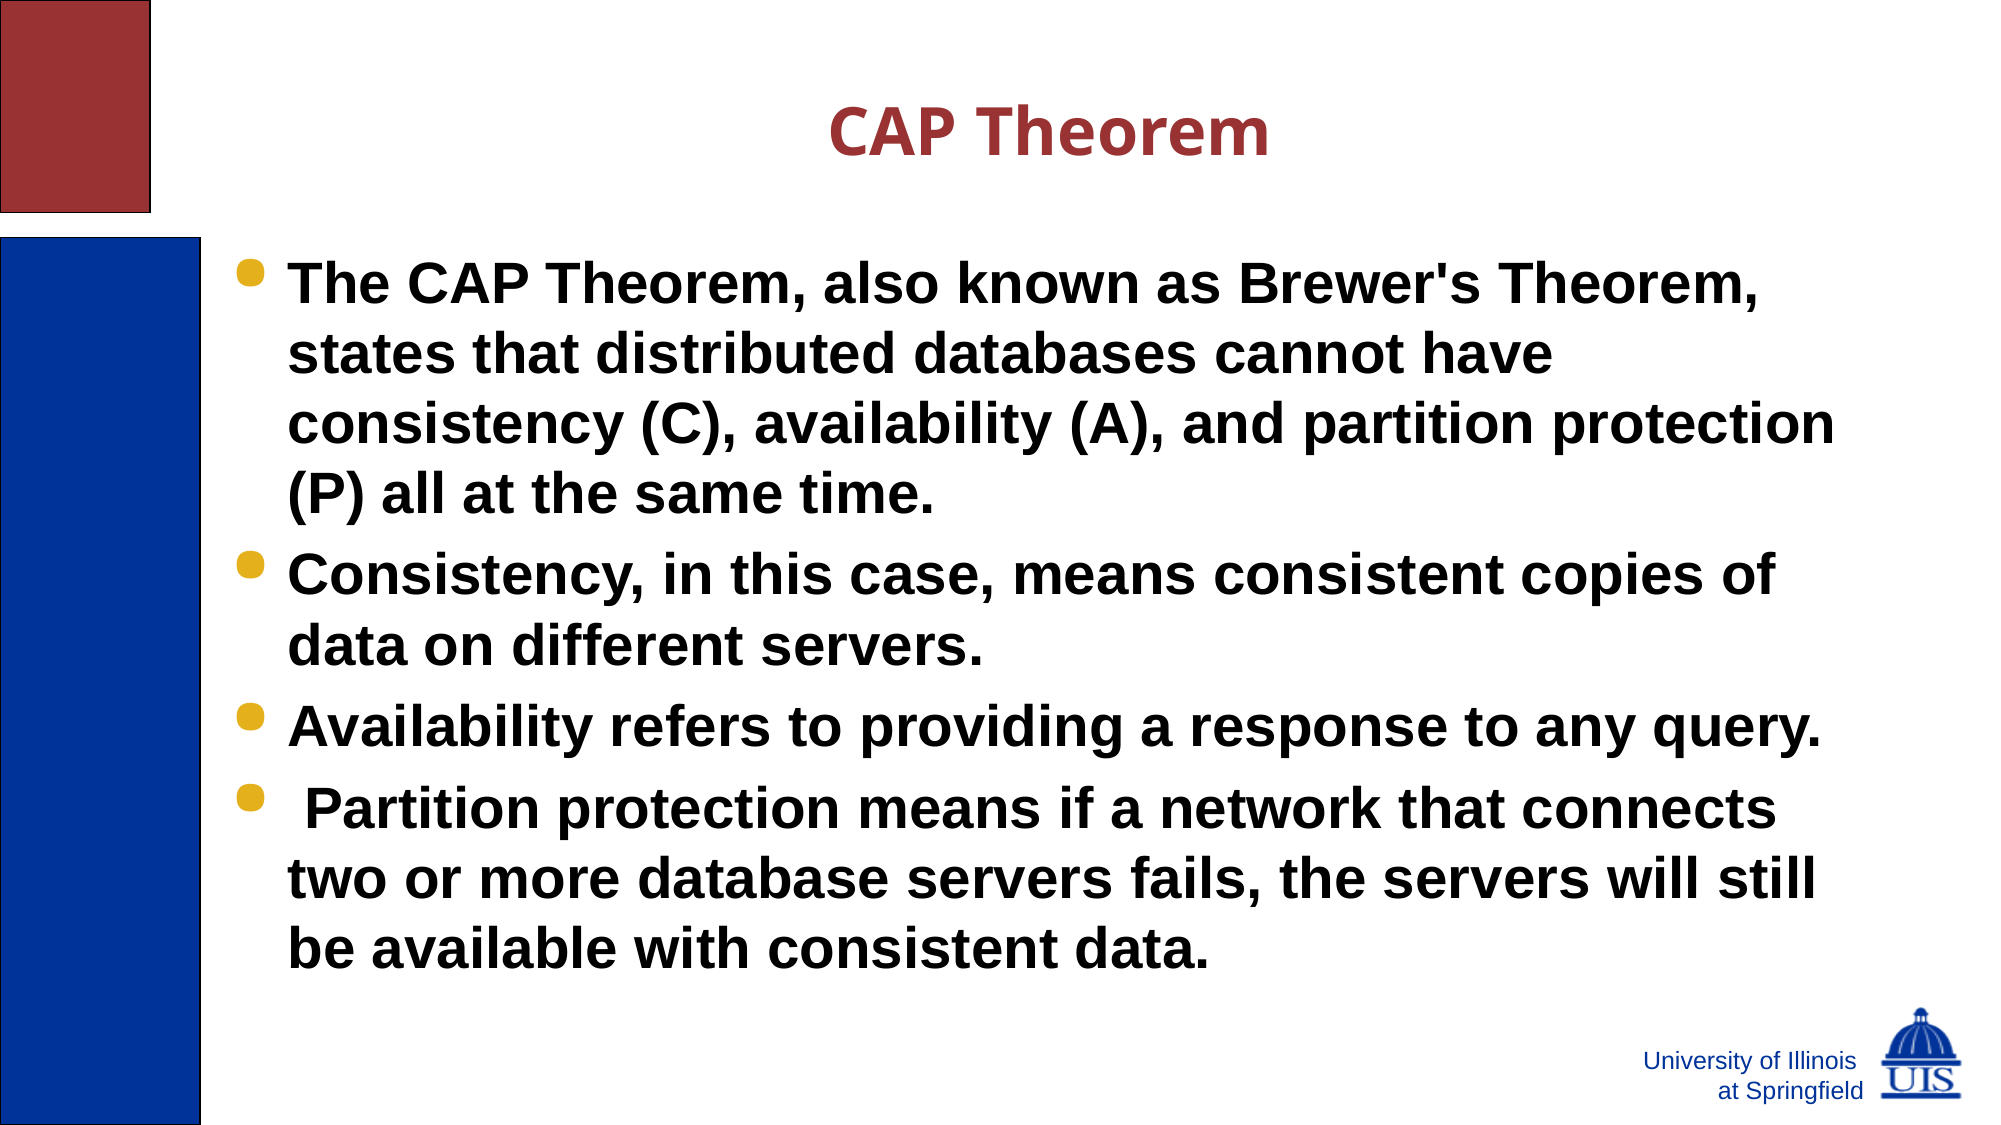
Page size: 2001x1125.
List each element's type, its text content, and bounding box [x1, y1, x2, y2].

title CAP Theorem [200, 45, 1900, 213]
picture [1879, 1006, 1964, 1102]
list The CAP Theorem, also known as Brewer's Theorem, states that distributed databases cannot have consistency (C), availability (A), and partition protection (P) all at the same time. Consistency, in this case, means consistent copies of data on different servers. Availability refers to providing a response to any query. Partition protection means if a network that connects two or more database servers fails, the servers will still be available with consistent data. [216, 237, 1900, 1005]
